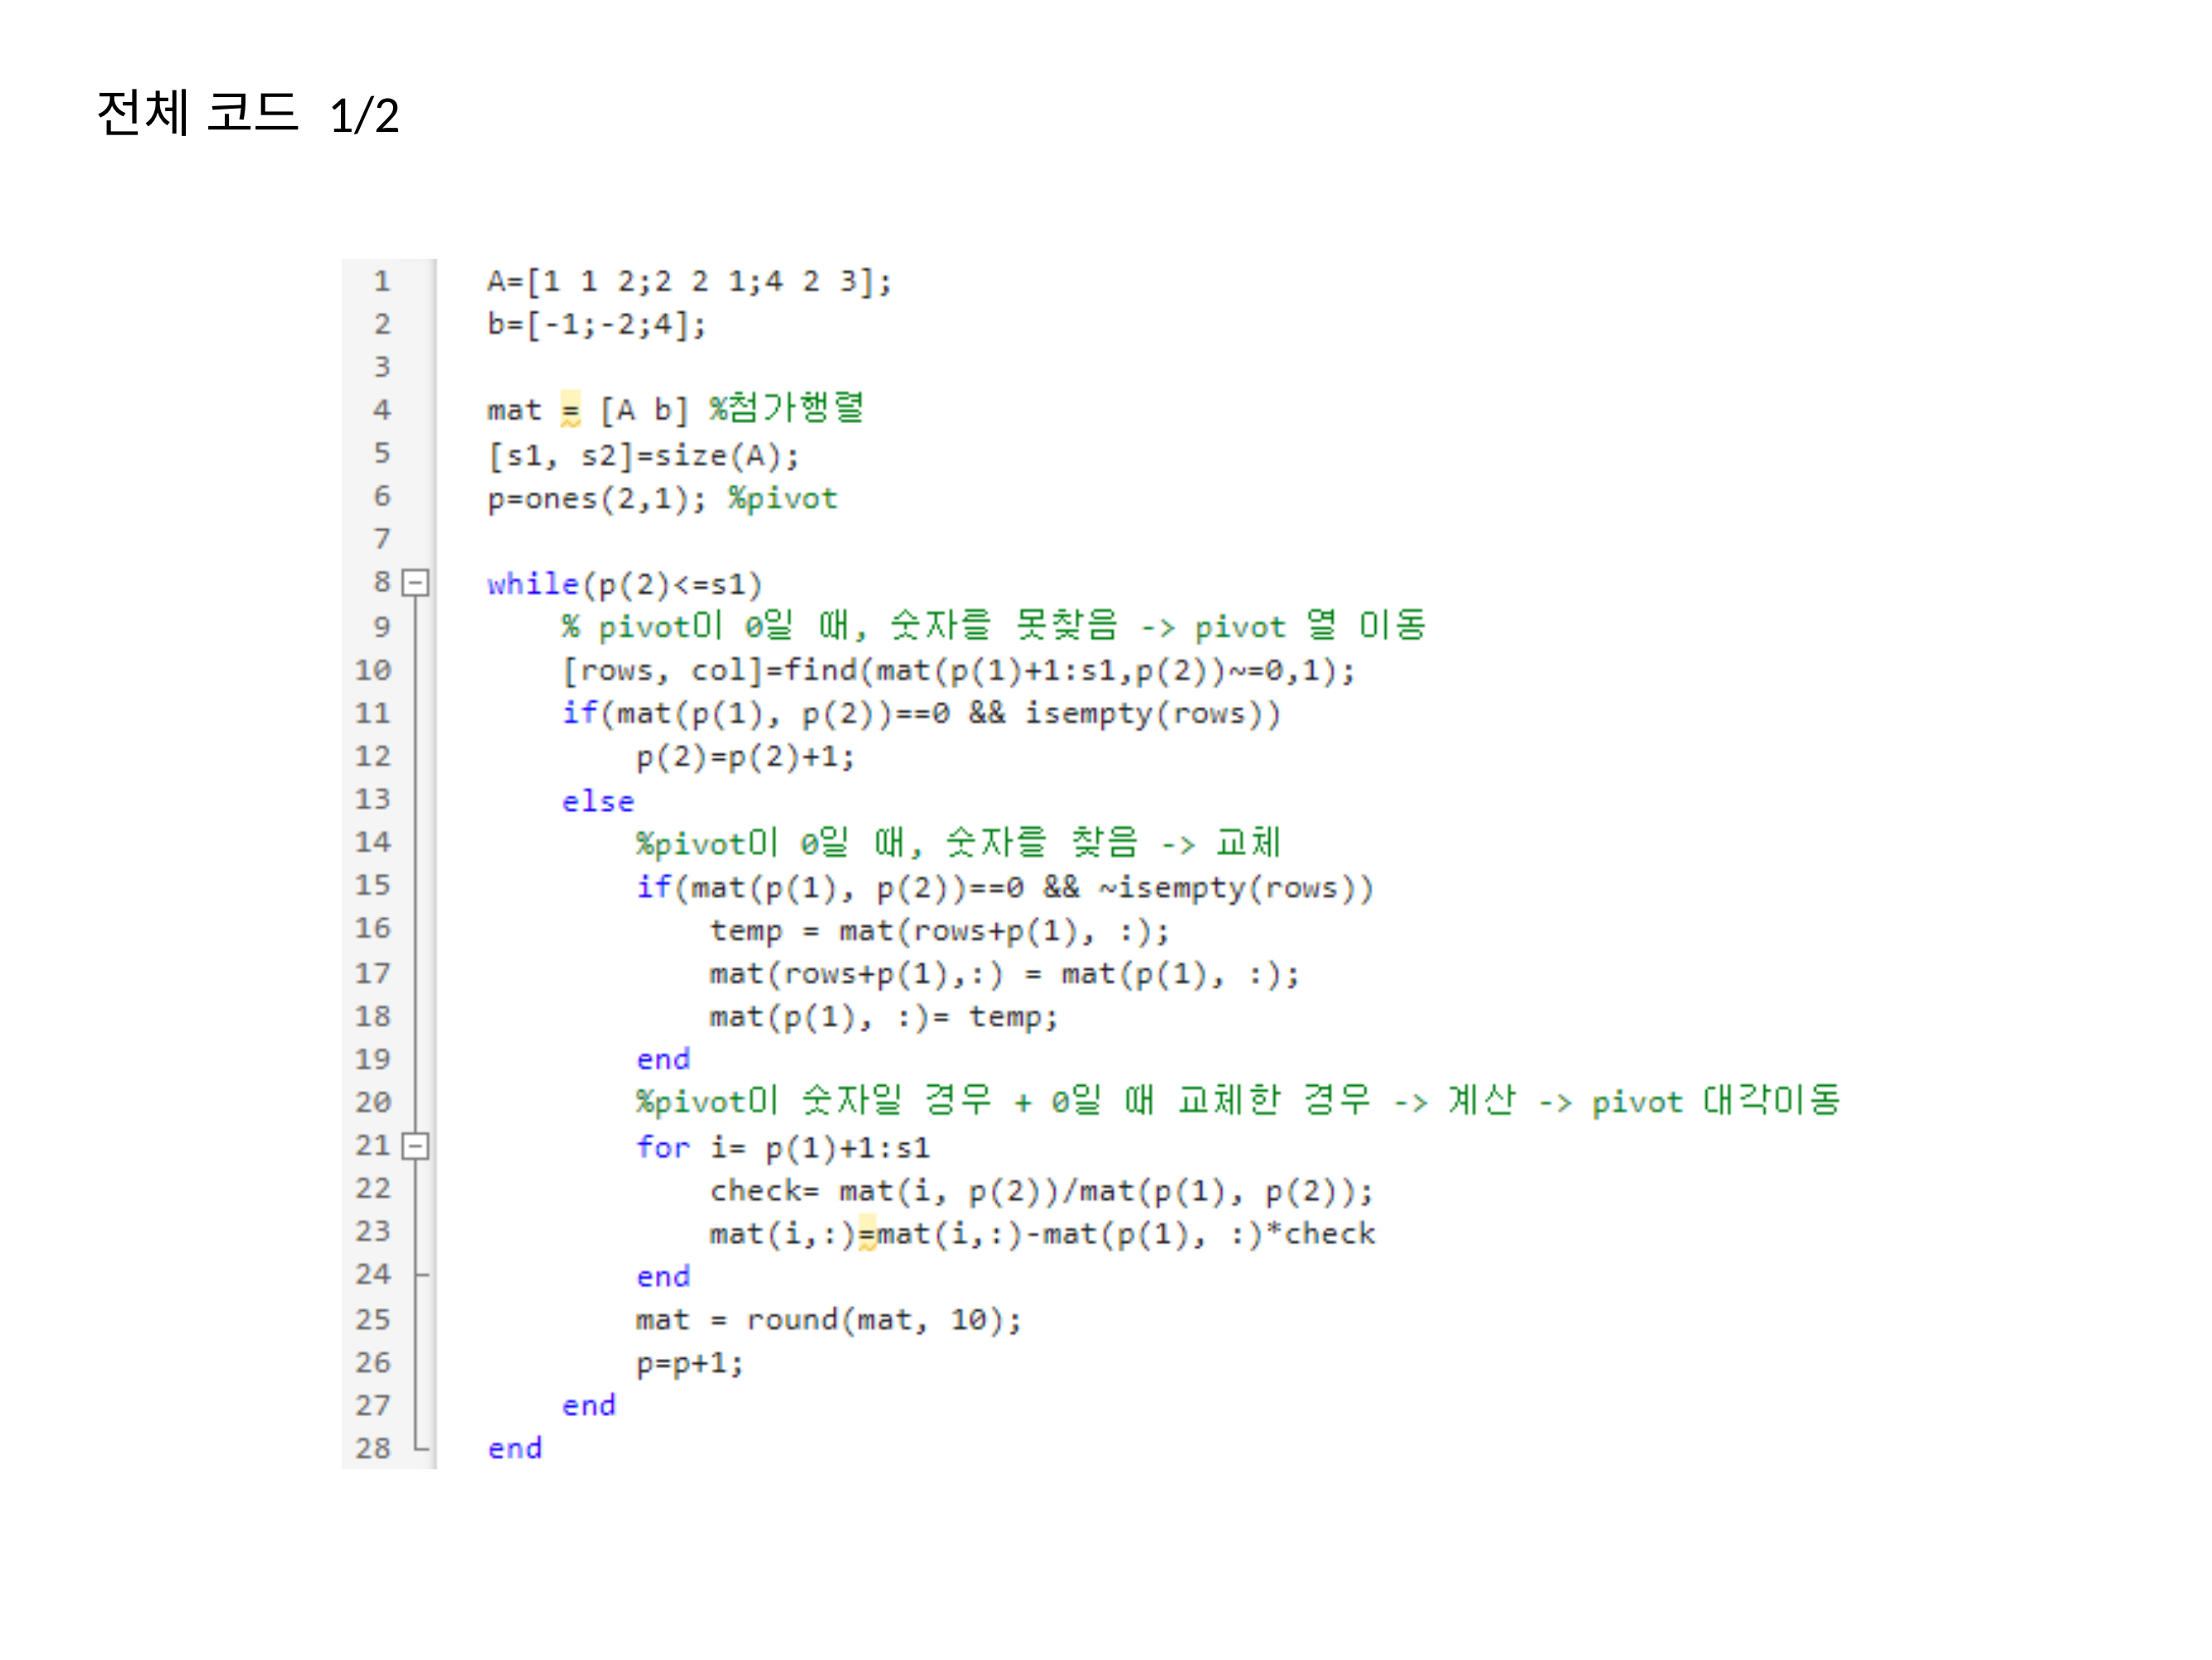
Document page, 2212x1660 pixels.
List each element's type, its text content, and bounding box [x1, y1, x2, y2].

text_box 전체 코드 1/2 [84, 75, 414, 149]
picture [342, 259, 1870, 1469]
